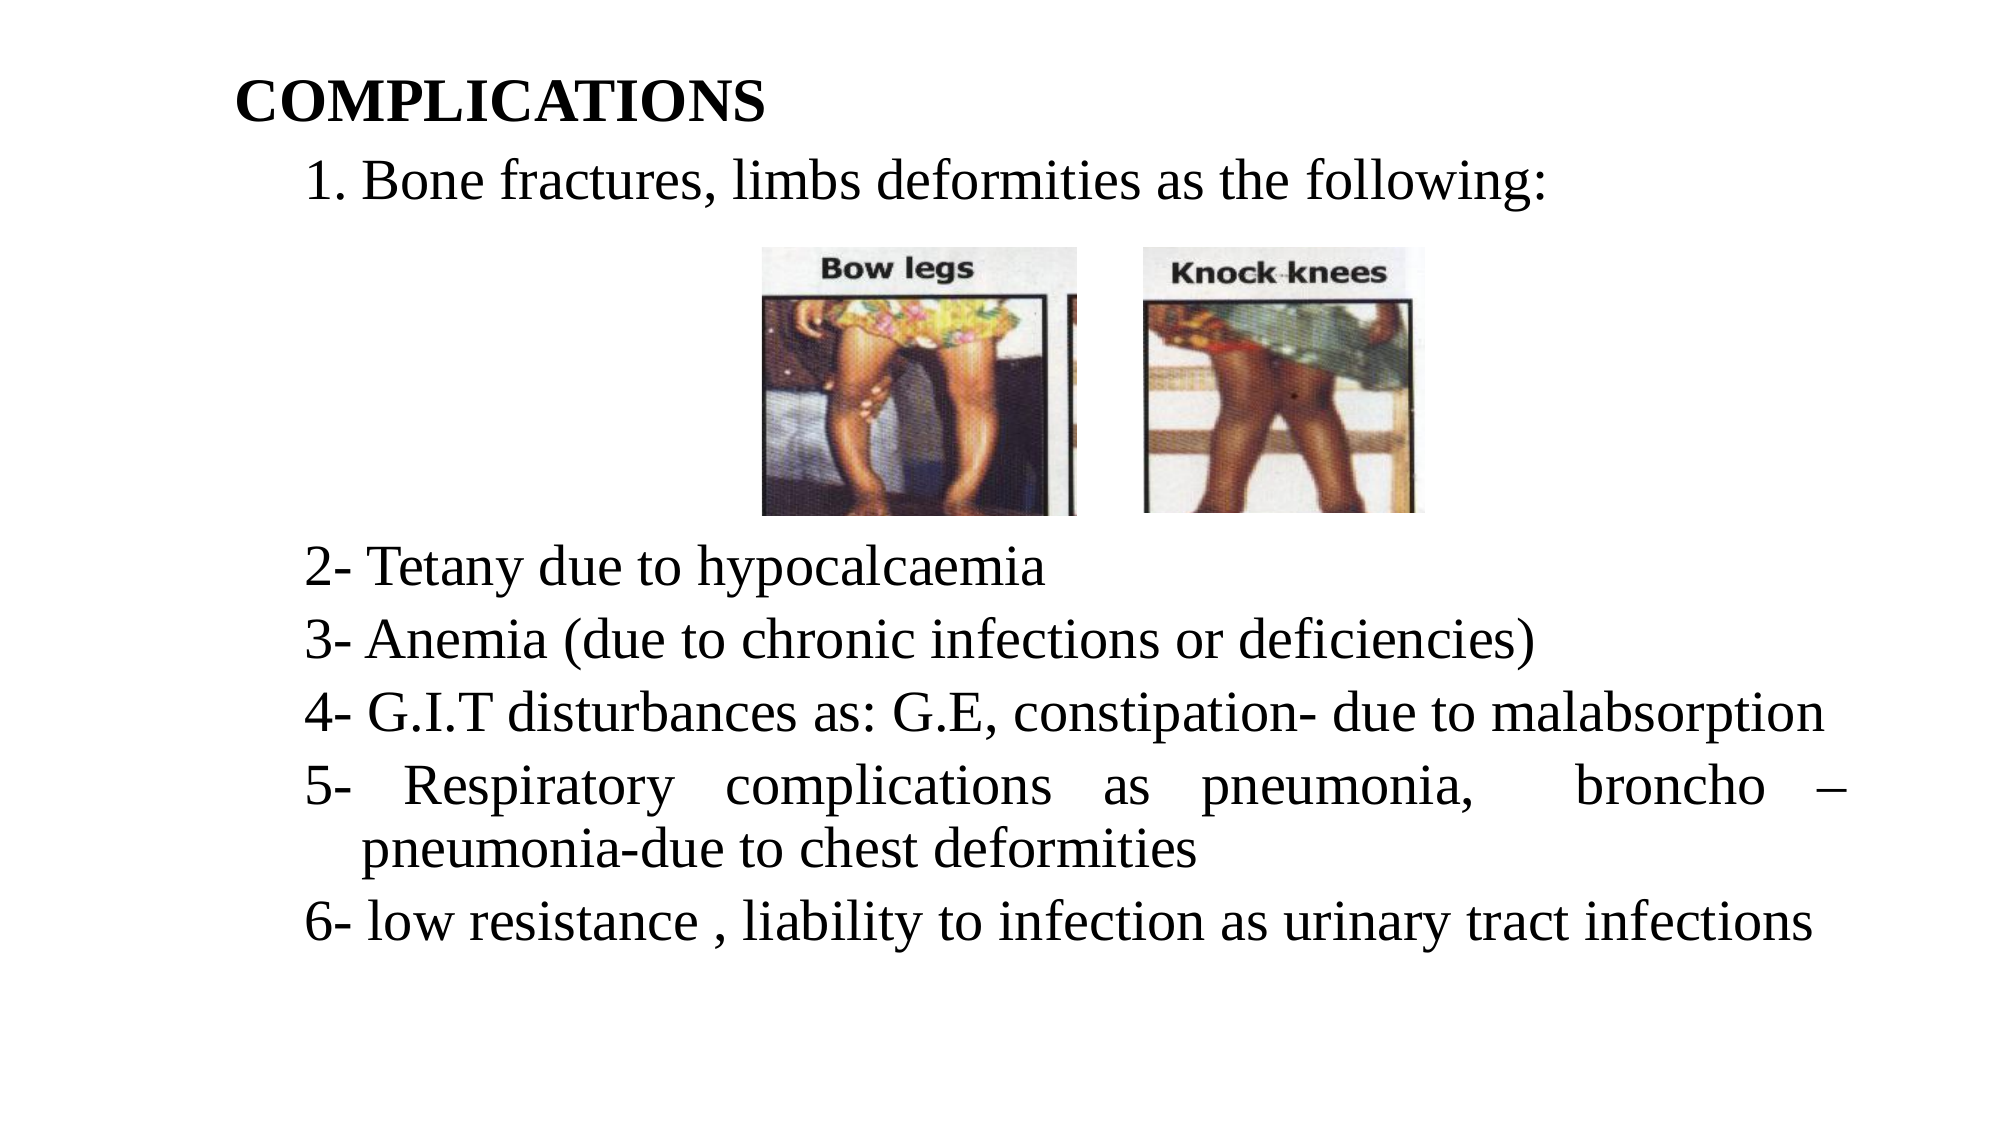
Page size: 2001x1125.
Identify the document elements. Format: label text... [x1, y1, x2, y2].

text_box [761, 247, 1425, 516]
title COMPLICATIONS [219, 59, 1863, 142]
list Bone fractures, limbs deformities as the following: 2- Tetany due to hypocalcaemia 3- Anemia (due to chronic infections or deficiencies) 4- G.I.T disturbances as: G.E, constipation- due to malabsorption 5- Respiratory complications as pneumonia, broncho –pneumonia-due to chest deformities 6- low resistance , liability to infection as urinary tract infections [173, 142, 1863, 1100]
